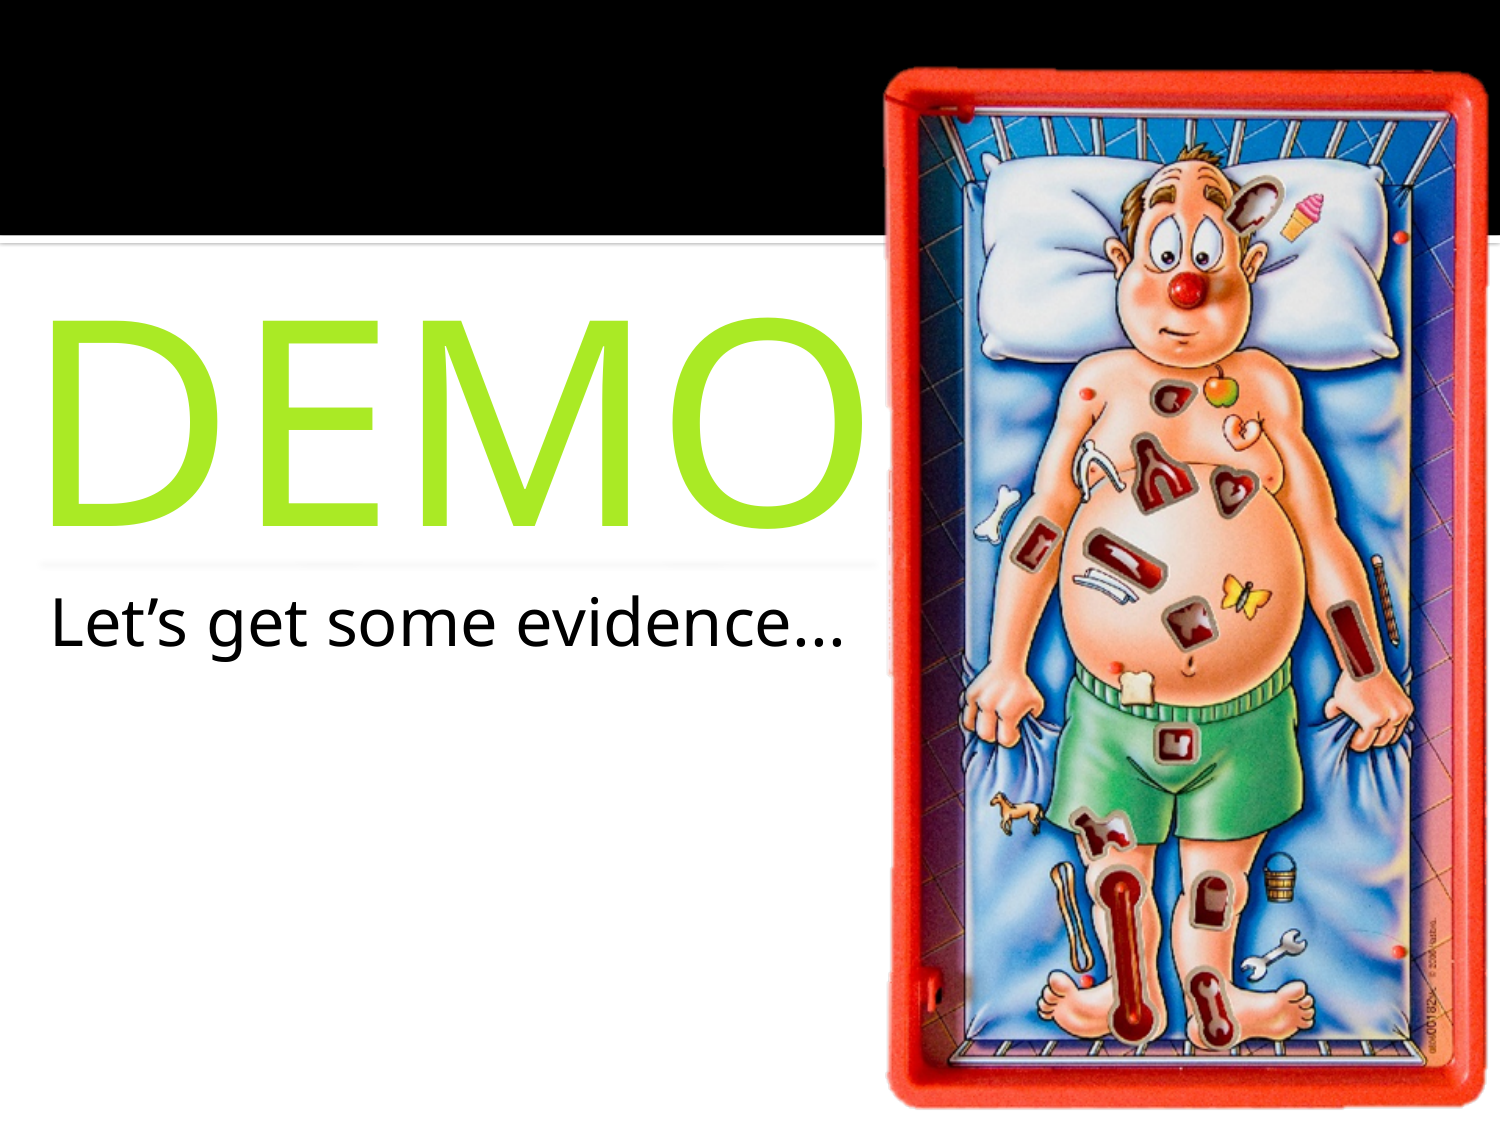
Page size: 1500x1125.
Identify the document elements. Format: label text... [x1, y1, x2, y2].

picture [856, 52, 1500, 1121]
subtitle Let’s get some evidence... [40, 565, 850, 1046]
